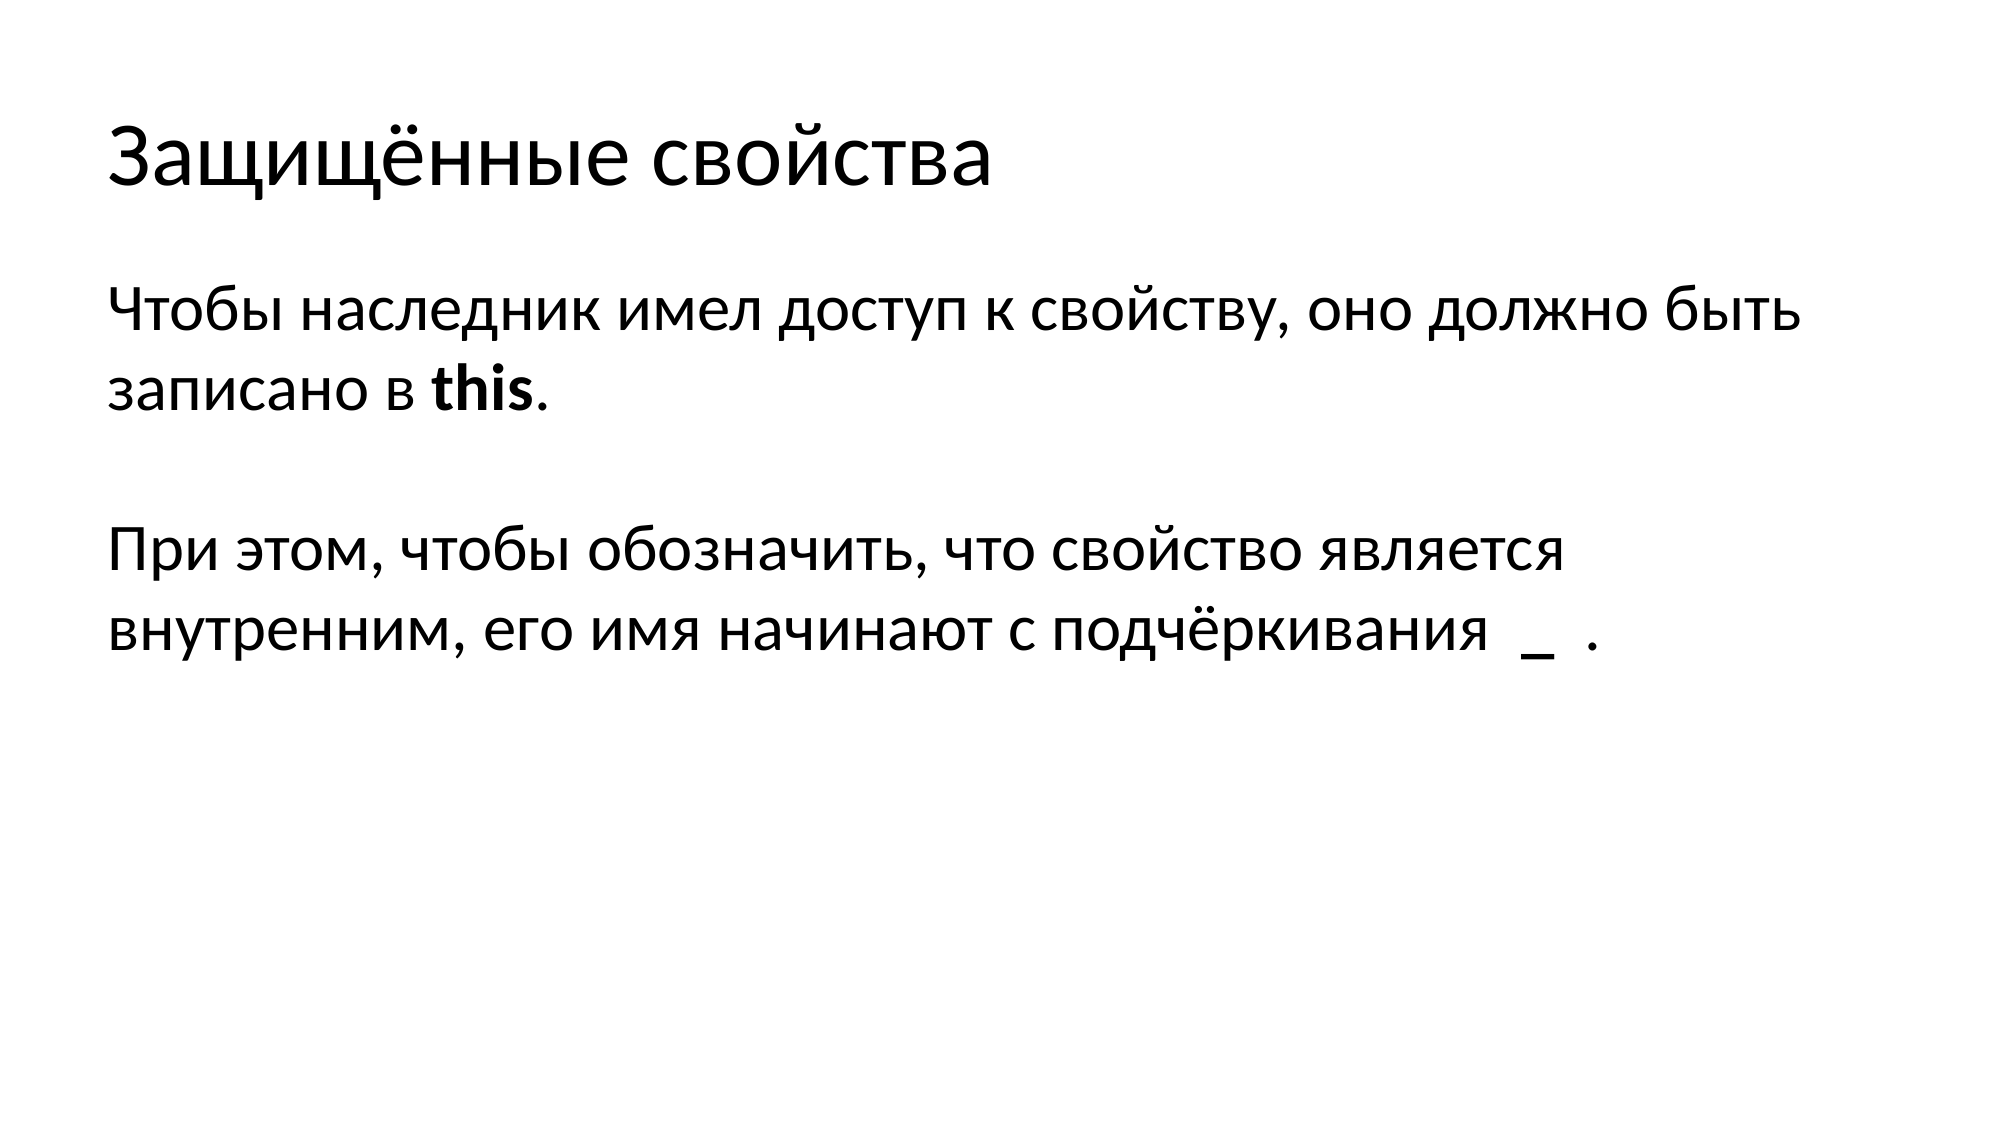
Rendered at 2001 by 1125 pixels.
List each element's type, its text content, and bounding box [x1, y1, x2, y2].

text_box Защищённые свойства Чтобы наследник имел доступ к свойству, оно должно быть записано в this. При этом, чтобы обозначить, что свойство является внутренним, его имя начинают с подчёркивания _ . [92, 86, 1836, 672]
